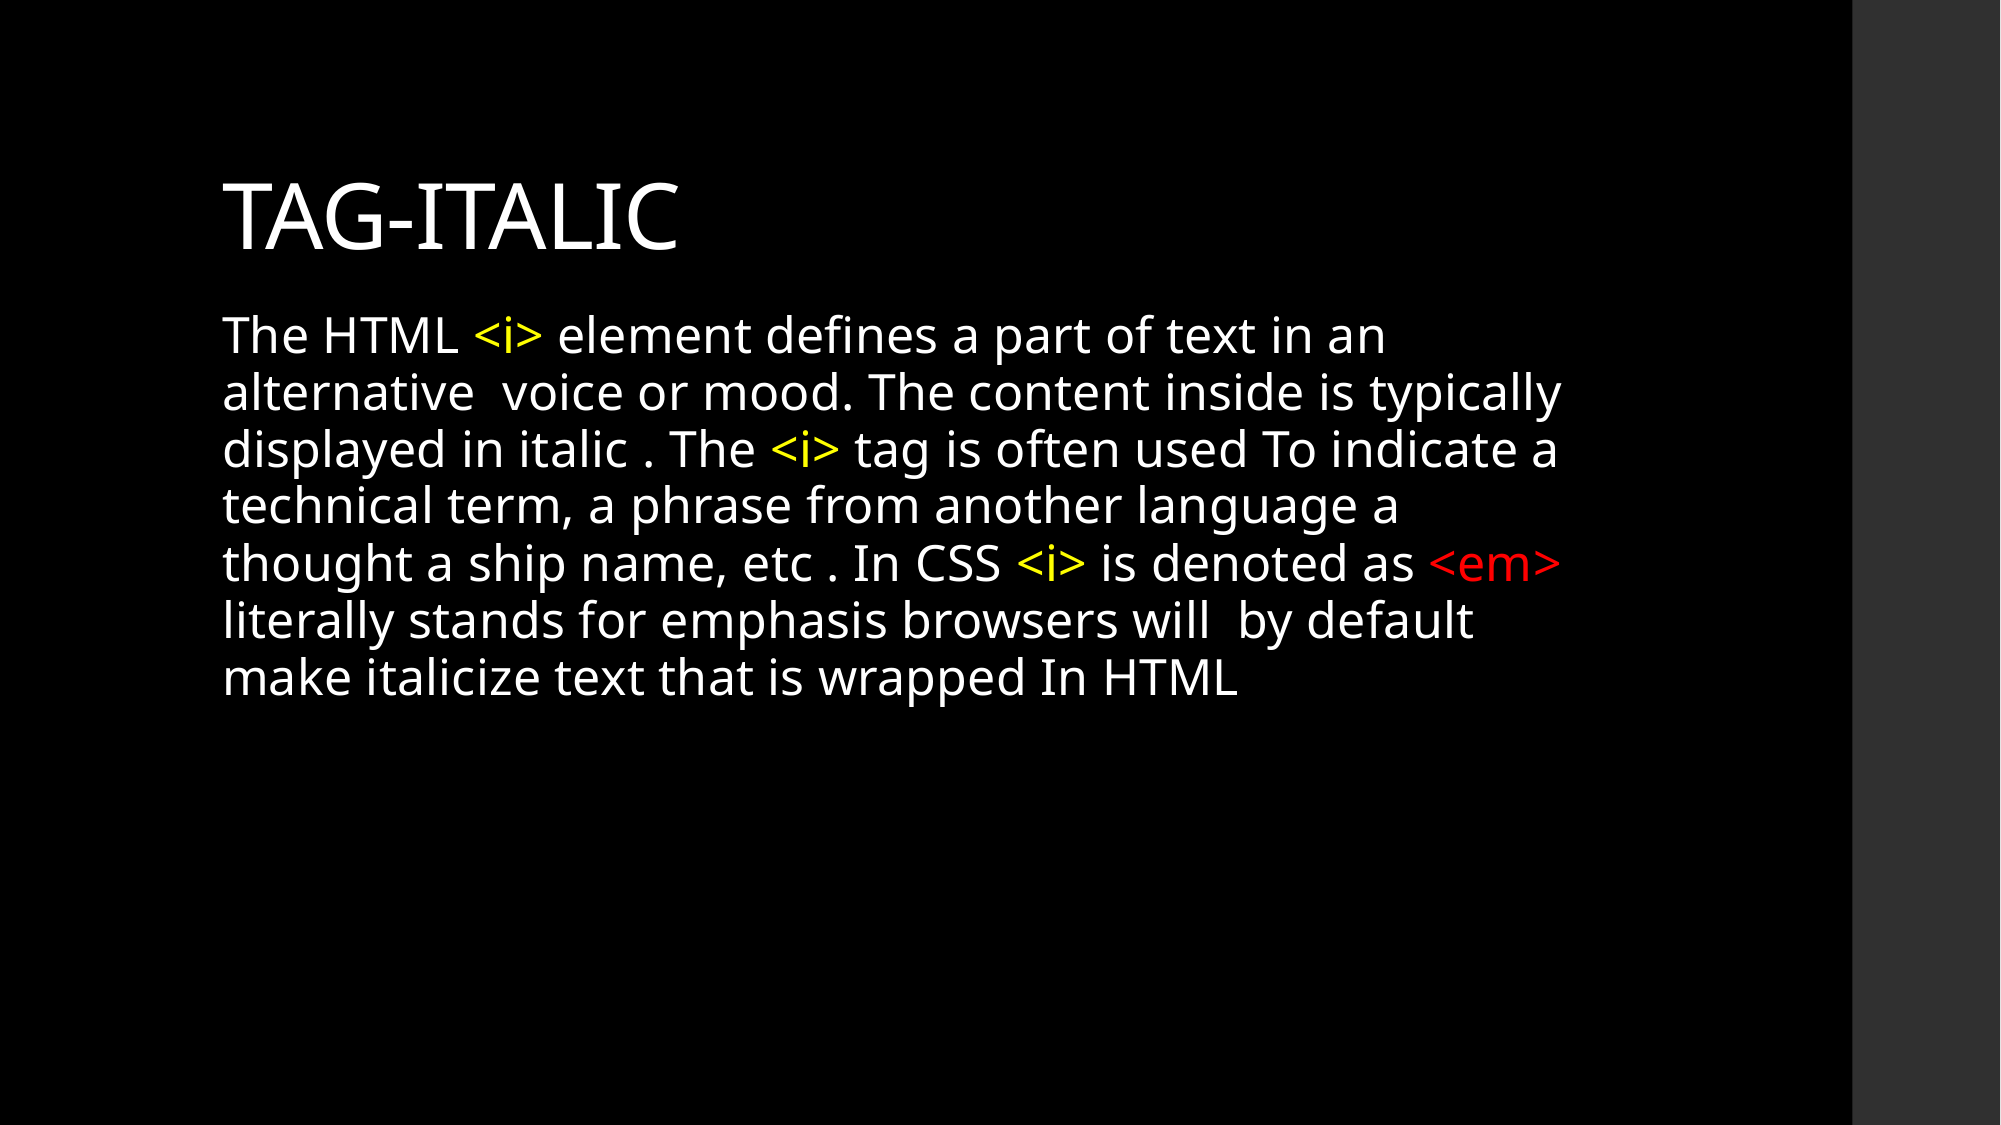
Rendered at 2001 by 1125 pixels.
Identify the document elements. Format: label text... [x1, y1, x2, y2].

title TAG-ITALIC [206, 60, 1797, 278]
list The HTML <i> element defines a part of text in an alternative voice or mood. The content inside is typically displayed in italic . The <i> tag is often used To indicate a technical term, a phrase from another language a thought a ship name, etc . In CSS <i> is denoted as <em> literally stands for emphasis browsers will by default make italicize text that is wrapped In HTML [206, 299, 1617, 1014]
